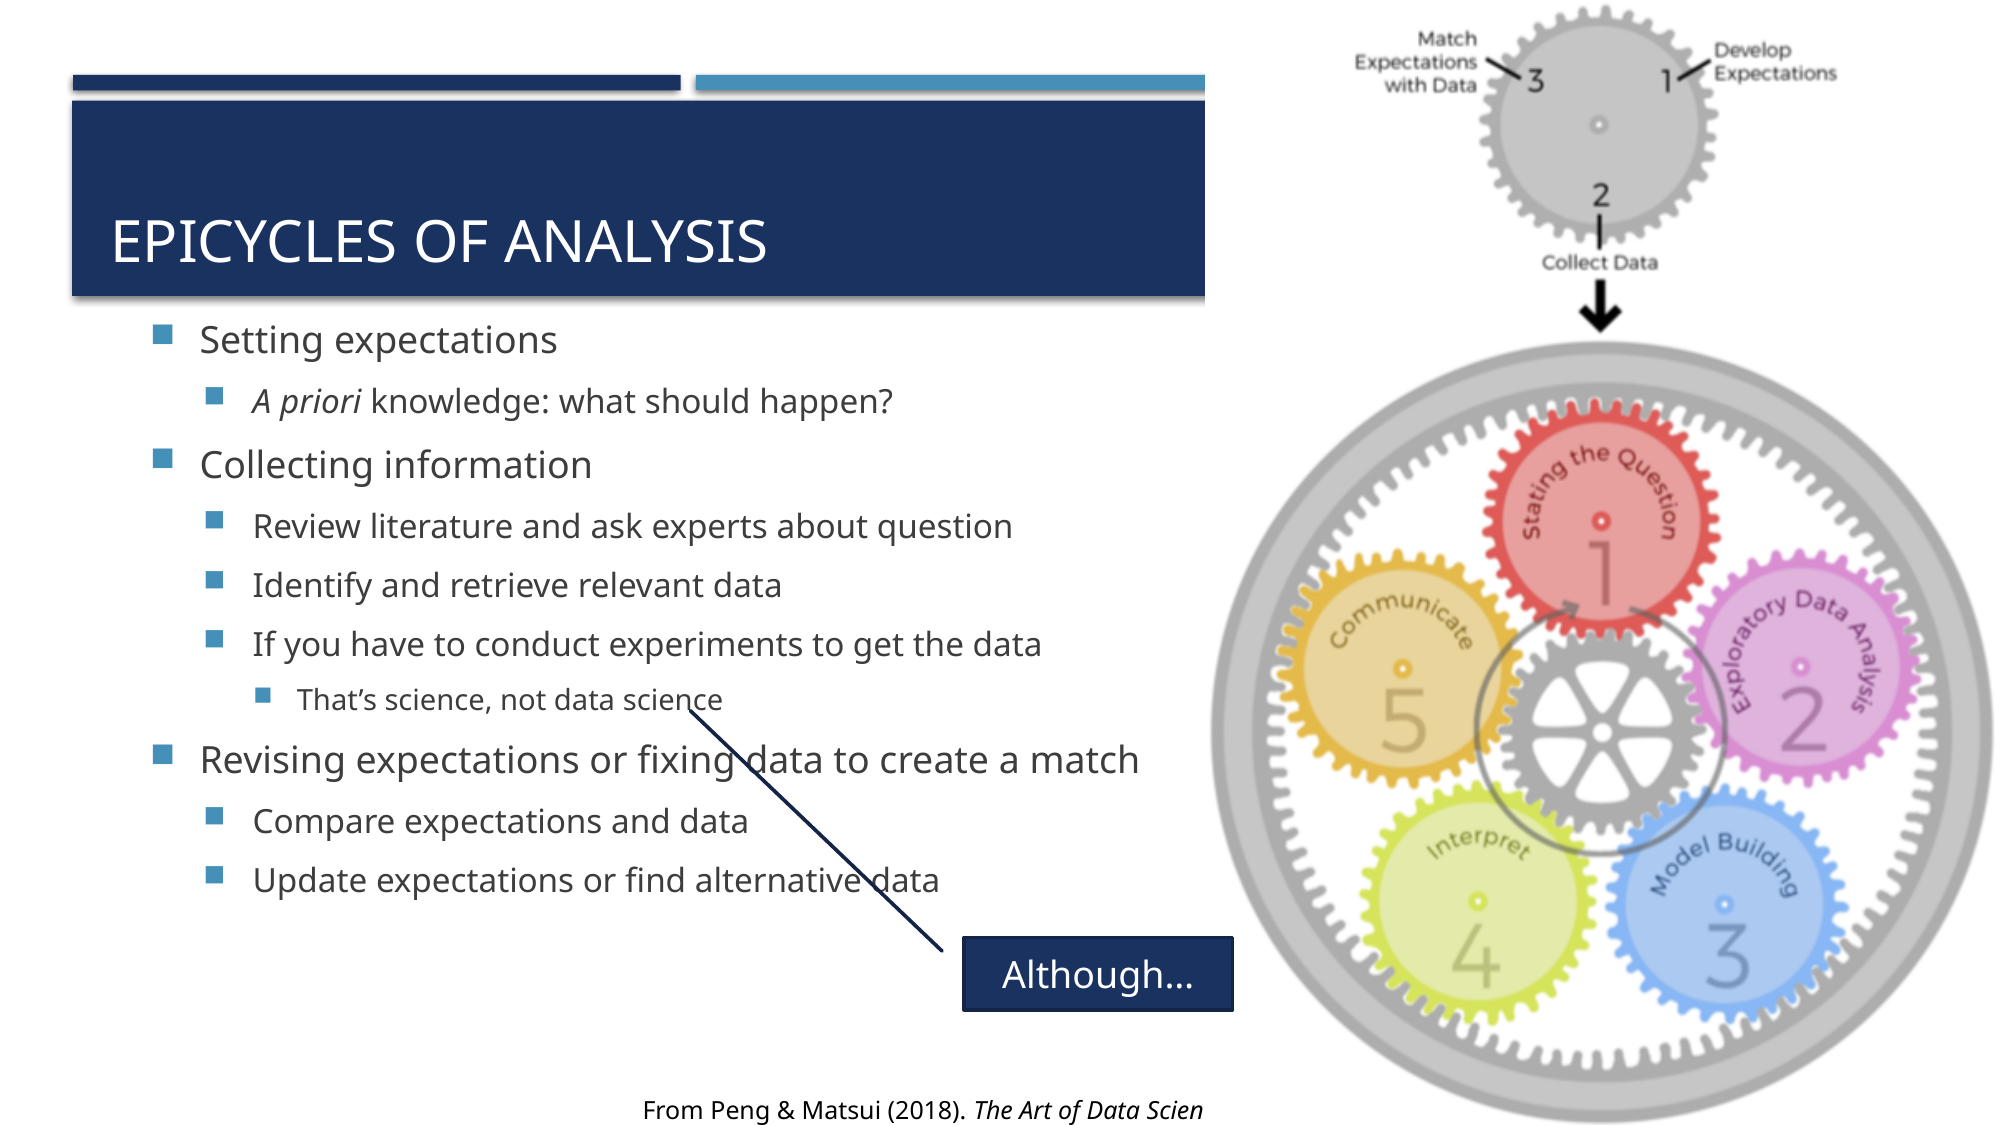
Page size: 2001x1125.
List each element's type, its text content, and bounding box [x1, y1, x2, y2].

title Epicycles of Analysis [95, 115, 1199, 282]
text_box From Peng & Matsui (2018). The Art of Data Science. [642, 1094, 1199, 1125]
list Setting expectations A priori knowledge: what should happen? Collecting information Review literature and ask experts about question Identify and retrieve relevant data If you have to conduct experiments to get the data That’s science, not data science Revising expectations or fixing data to create a match Compare expectations and data Update expectations or find alternative data [134, 233, 1176, 983]
text_box Although… [689, 709, 944, 953]
picture [1205, 0, 2000, 1125]
text_box Although… [962, 936, 1199, 1012]
